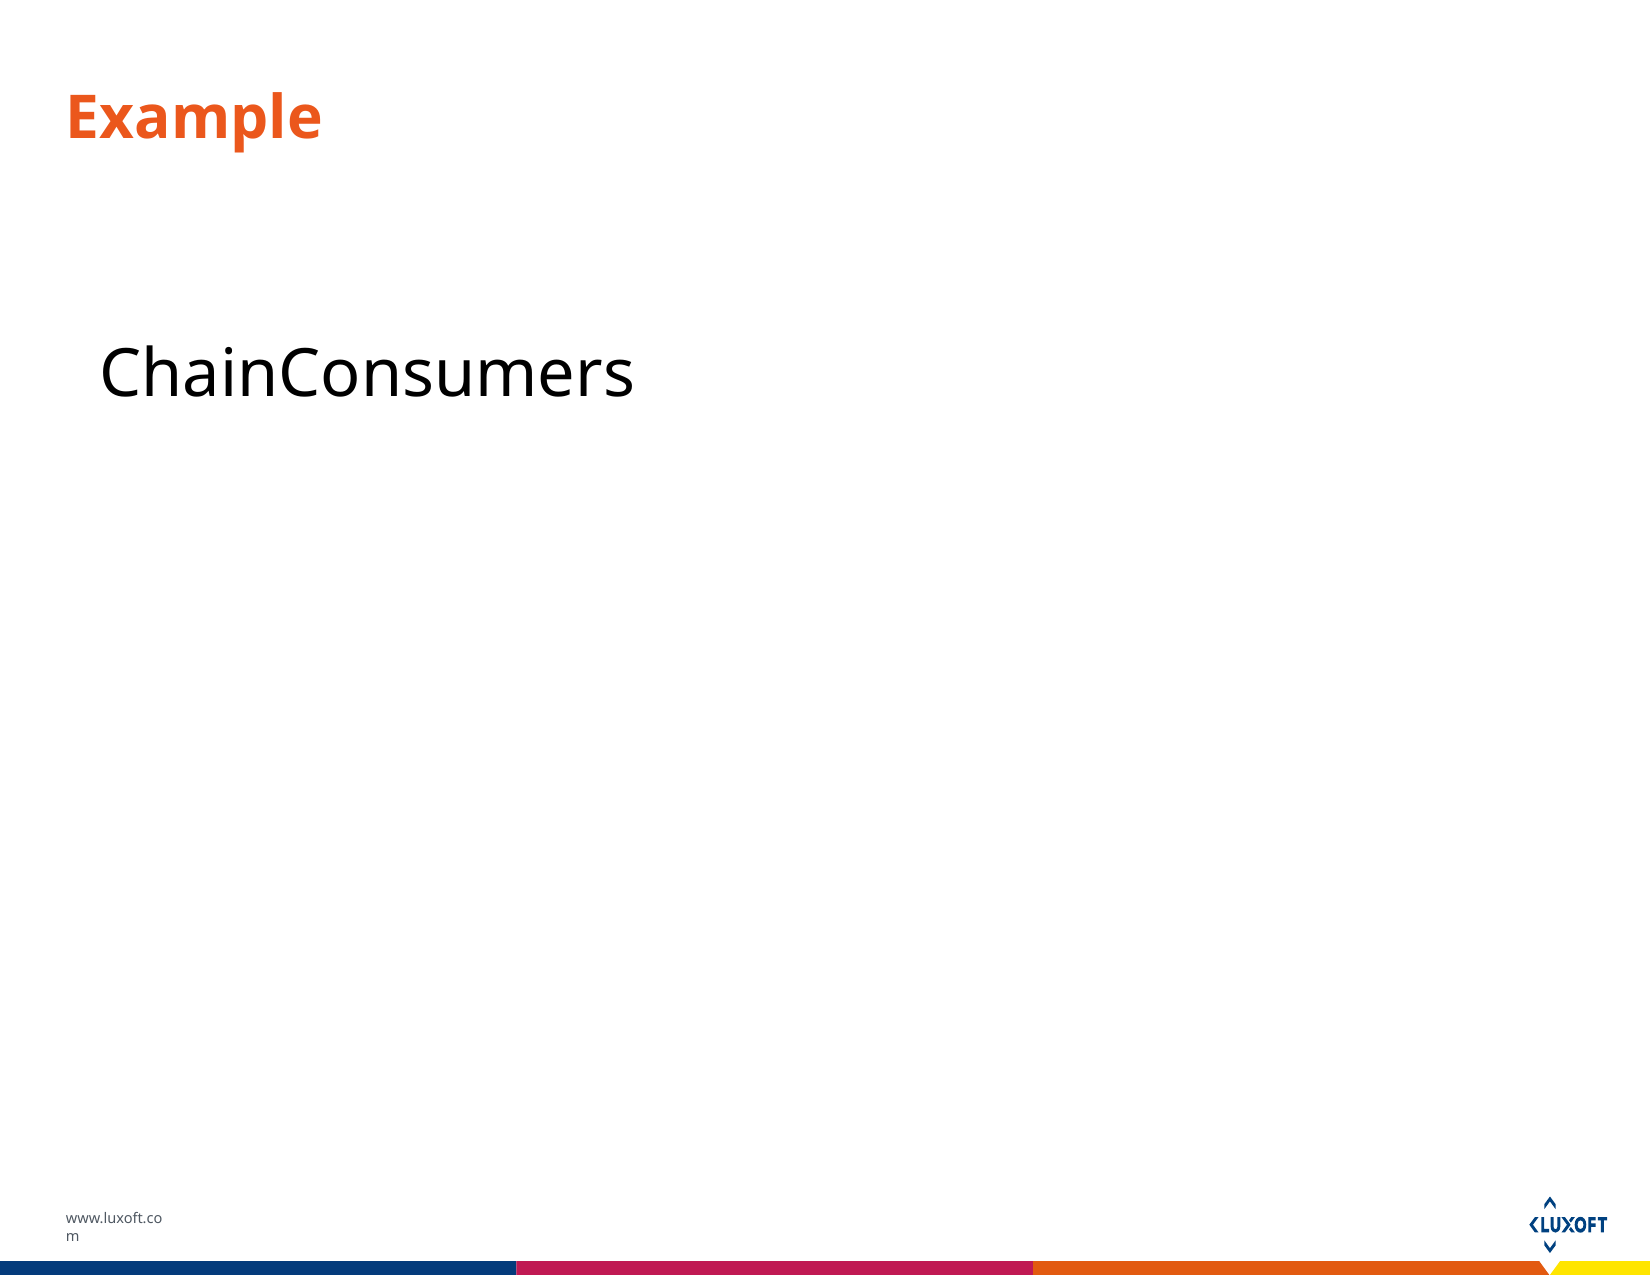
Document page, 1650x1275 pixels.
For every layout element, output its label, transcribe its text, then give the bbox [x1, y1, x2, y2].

title Example [51, 67, 1603, 162]
list ChainConsumers [82, 297, 1568, 1139]
